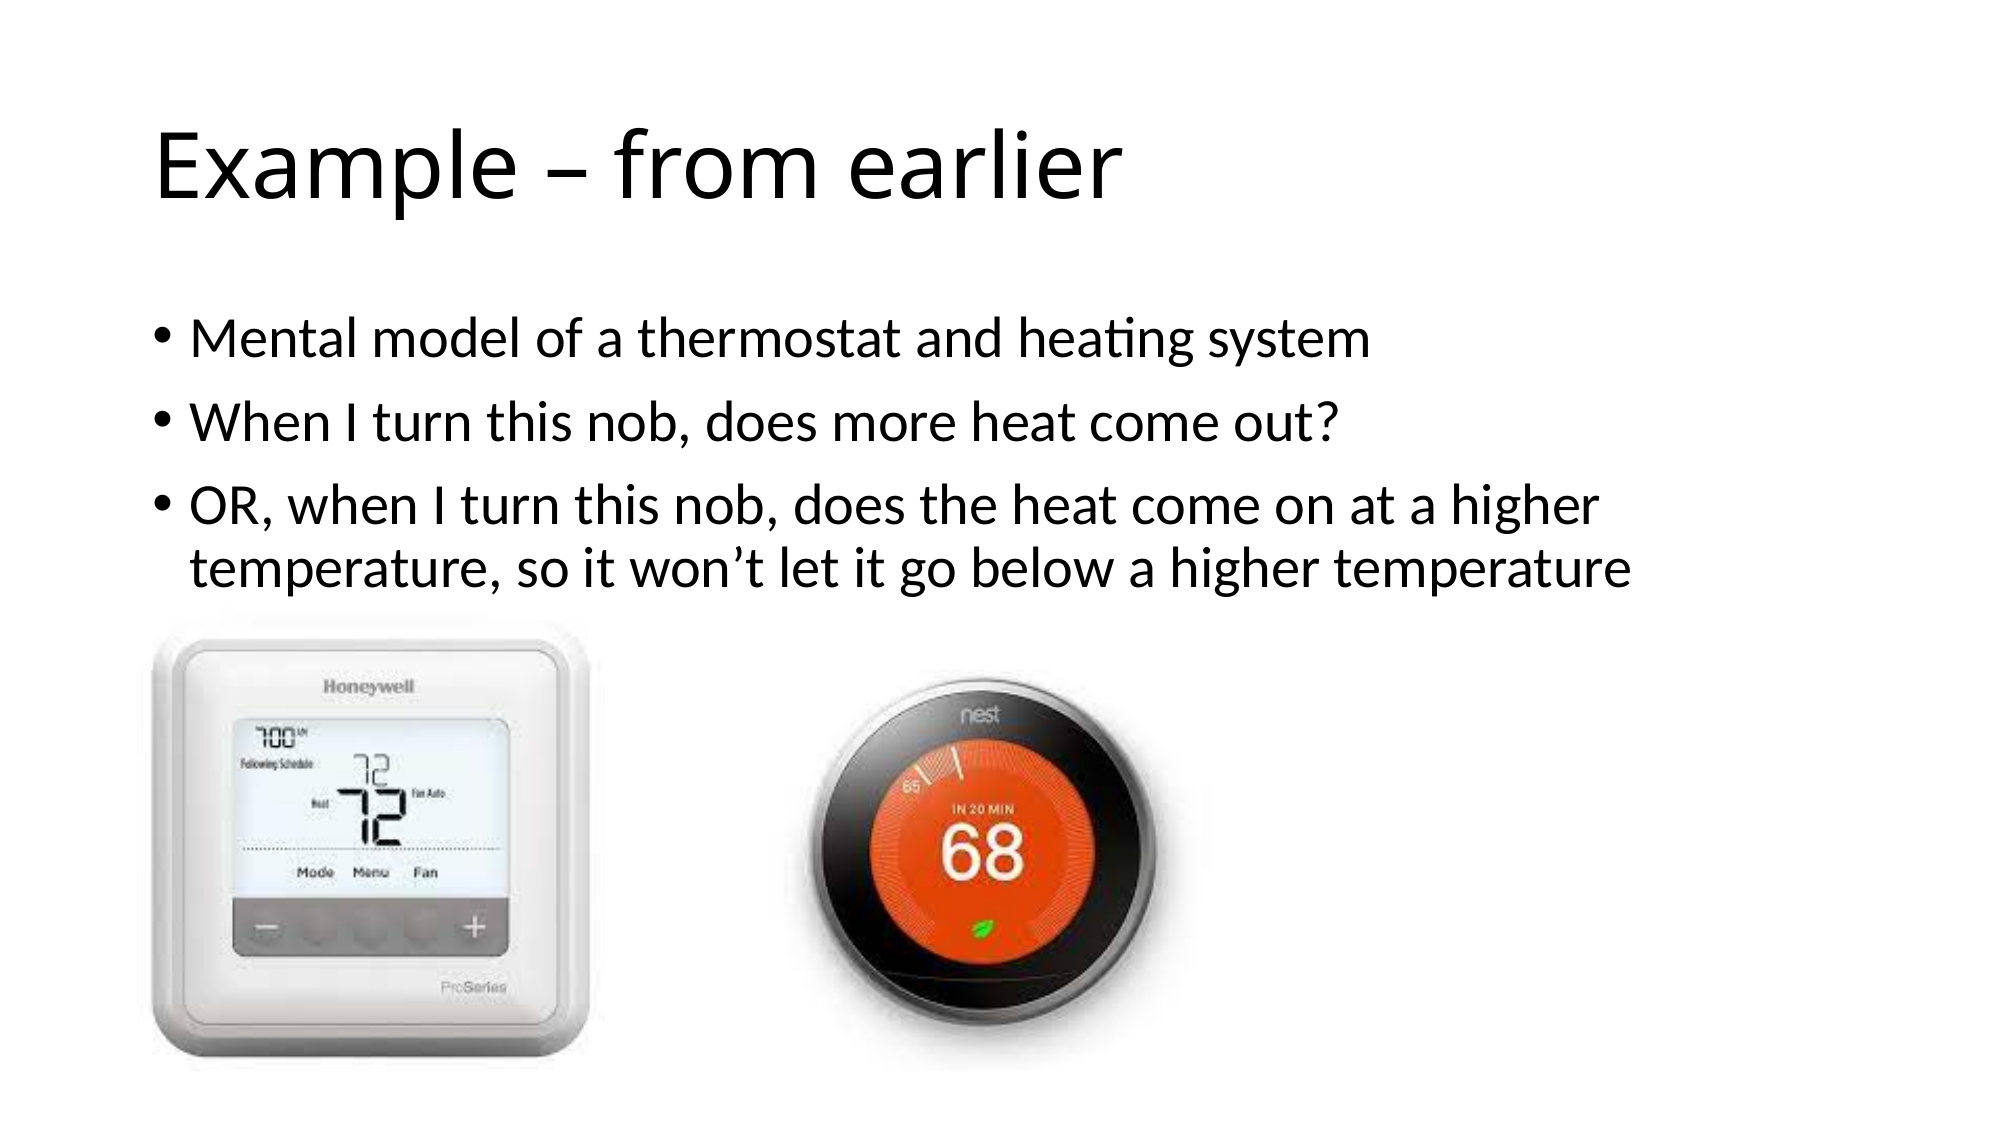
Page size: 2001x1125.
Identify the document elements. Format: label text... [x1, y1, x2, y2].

picture [751, 620, 1221, 1090]
title Example – from earlier [137, 59, 1863, 278]
picture [137, 604, 607, 1074]
list Mental model of a thermostat and heating system When I turn this nob, does more heat come out? OR, when I turn this nob, does the heat come on at a higher temperature, so it won’t let it go below a higher temperature [137, 299, 1863, 637]
